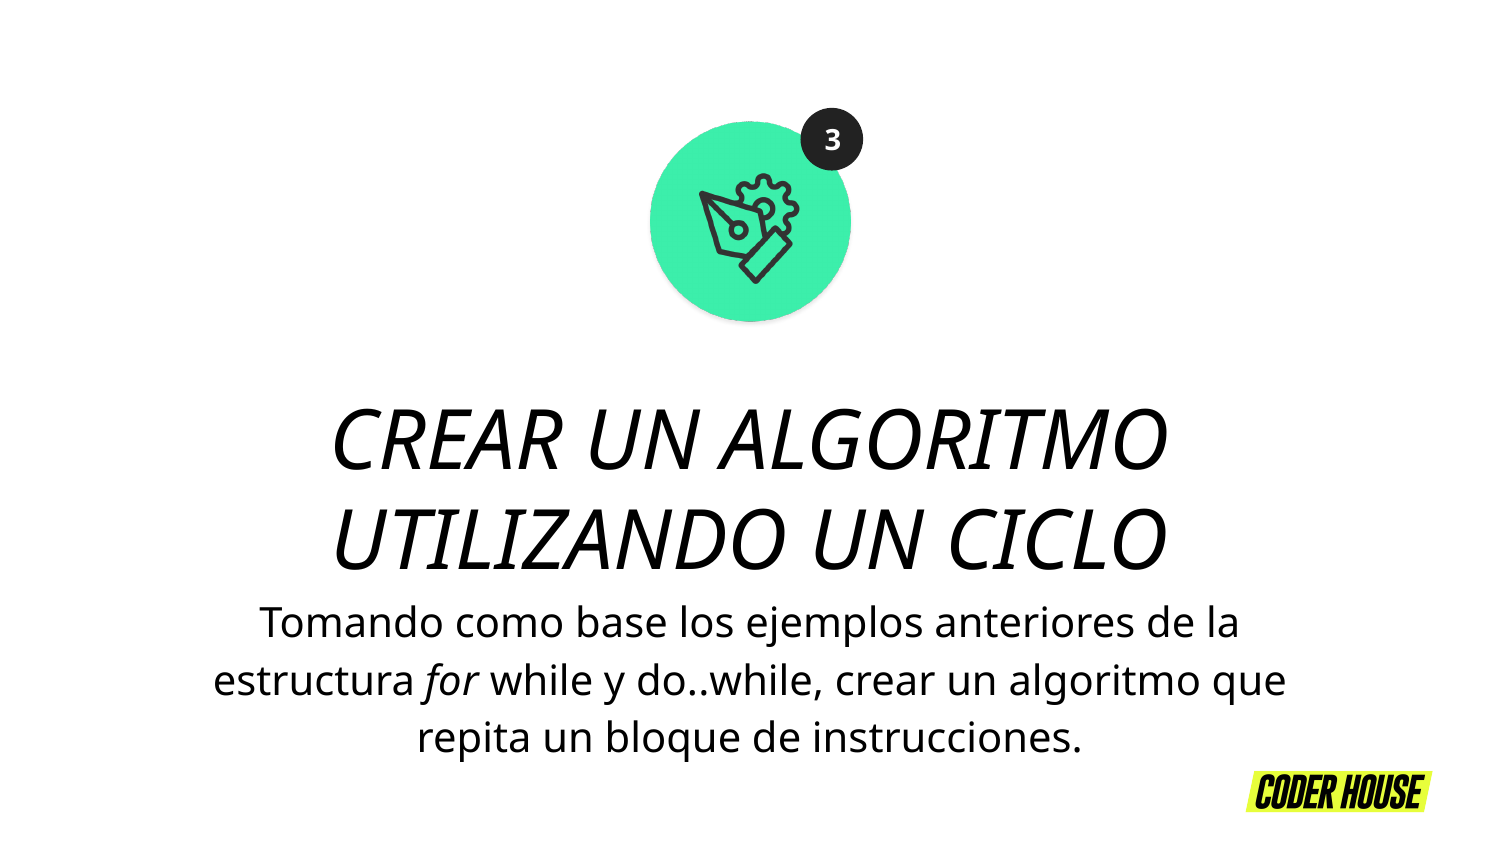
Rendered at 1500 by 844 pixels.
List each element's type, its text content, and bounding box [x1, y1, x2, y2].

text_box Tomando como base los ejemplos anteriores de la estructura for while y do..while, crear un algoritmo que repita un bloque de instrucciones. [153, 636, 1346, 771]
picture [1241, 764, 1437, 819]
picture [636, 107, 864, 335]
text_box CREAR UN ALGORITMO UTILIZANDO UN CICLO [236, 370, 1264, 534]
